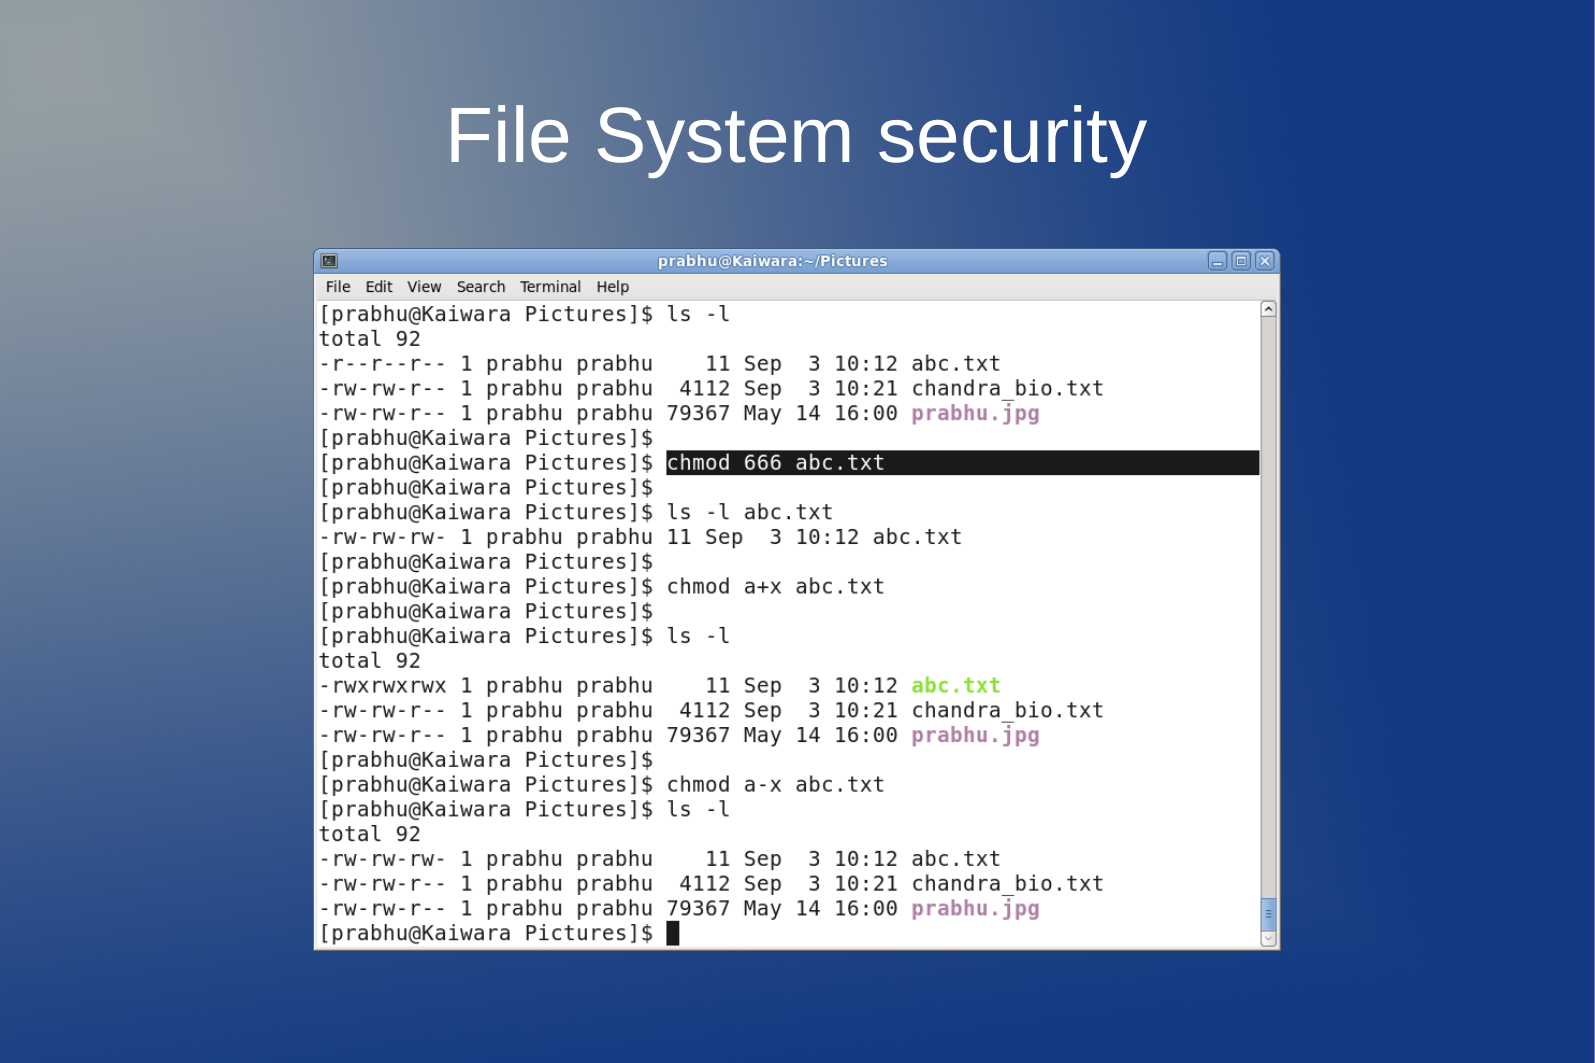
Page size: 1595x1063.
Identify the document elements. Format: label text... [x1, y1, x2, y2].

title File System security [79, 42, 1515, 220]
picture [0, 0, 1595, 1063]
